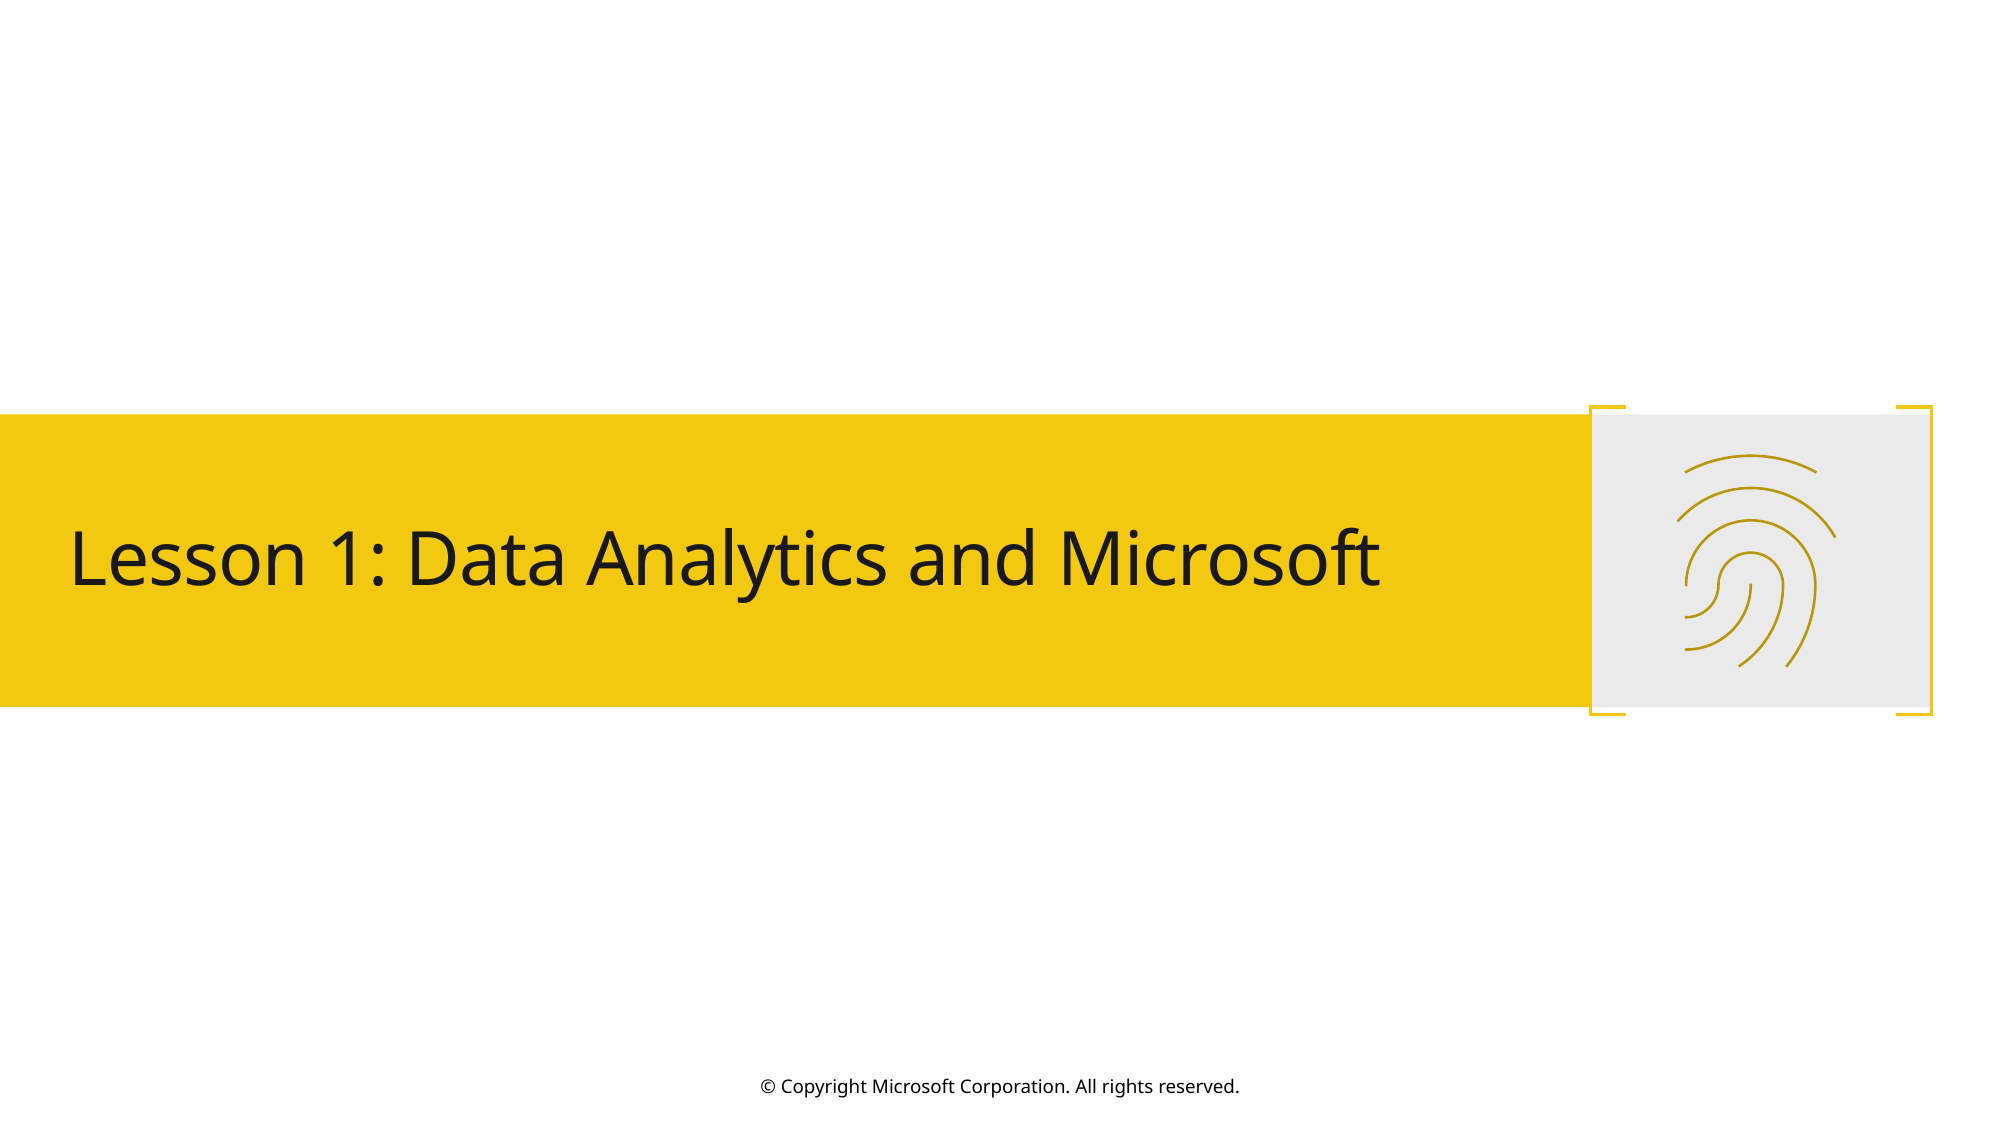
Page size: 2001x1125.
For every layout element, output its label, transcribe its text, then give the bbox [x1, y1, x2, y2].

text_box [1686, 455, 1816, 472]
title Lesson 1: Data Analytics and Microsoft [68, 414, 1577, 708]
text_box [1678, 487, 1835, 666]
